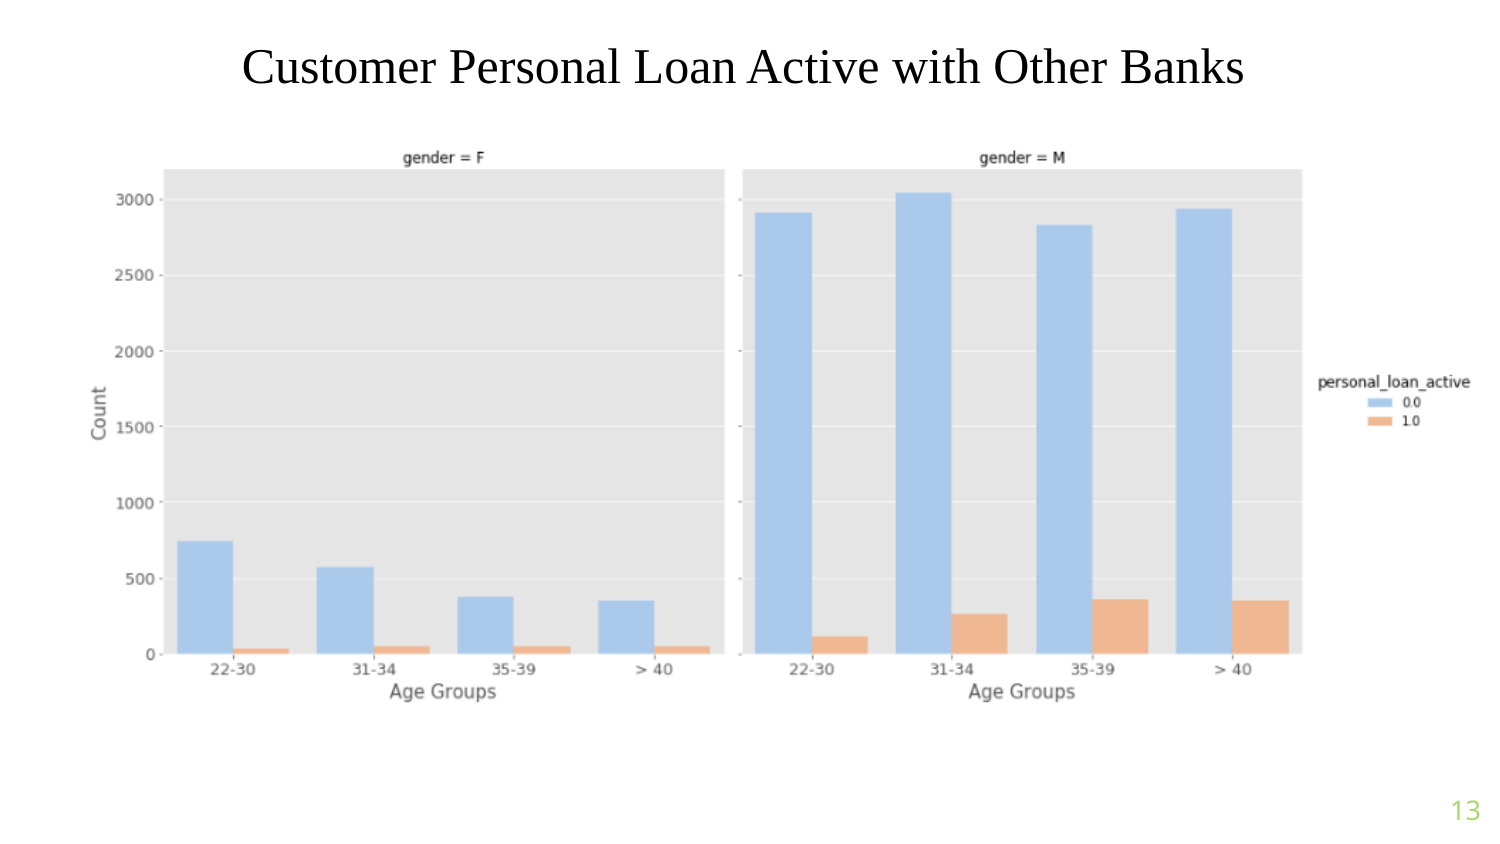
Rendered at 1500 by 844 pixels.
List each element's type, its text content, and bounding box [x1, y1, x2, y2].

text_box Customer Personal Loan Active with Other Banks [205, 26, 1295, 102]
picture [42, 132, 1473, 711]
slide_number 13 [1391, 779, 1482, 844]
